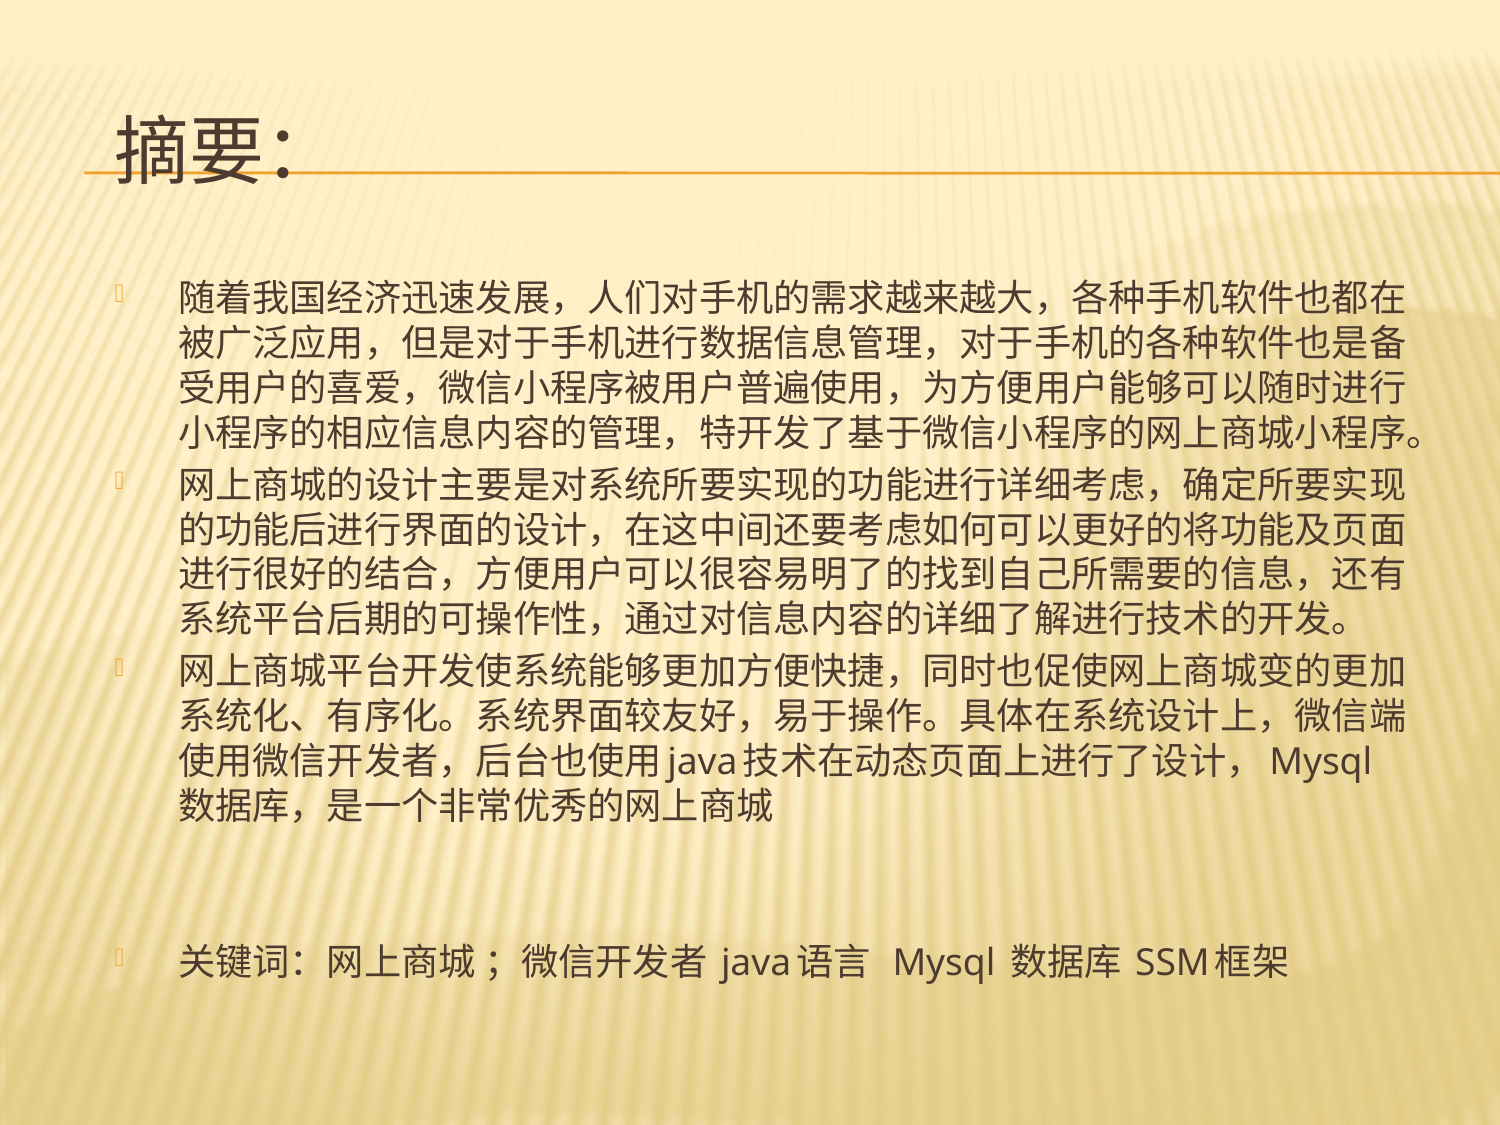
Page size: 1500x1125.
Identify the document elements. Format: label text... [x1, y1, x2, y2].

title 摘要： [100, 78, 1253, 219]
list 随着我国经济迅速发展，人们对手机的需求越来越大，各种手机软件也都在被广泛应用，但是对于手机进行数据信息管理，对于手机的各种软件也是备受用户的喜爱，微信小程序被用户普遍使用，为方便用户能够可以随时进行小程序的相应信息内容的管理，特开发了基于微信小程序的网上商城小程序。 网上商城的设计主要是对系统所要实现的功能进行详细考虑，确定所要实现的功能后进行界面的设计，在这中间还要考虑如何可以更好的将功能及页面进行很好的结合，方便用户可以很容易明了的找到自己所需要的信息，还有系统平台后期的可操作性，通过对信息内容的详细了解进行技术的开发。 网上商城平台开发使系统能够更加方便快捷，同时也促使网上商城变的更加系统化、有序化。系统界面较友好，易于操作。具体在系统设计上，微信端使用微信开发者，后台也使用java技术在动态页面上进行了设计，Mysql数据库，是一个非常优秀的网上商城 关键词：网上商城 ；微信开发者 java语言 Mysql 数据库 SSM框架 [100, 267, 1424, 1035]
